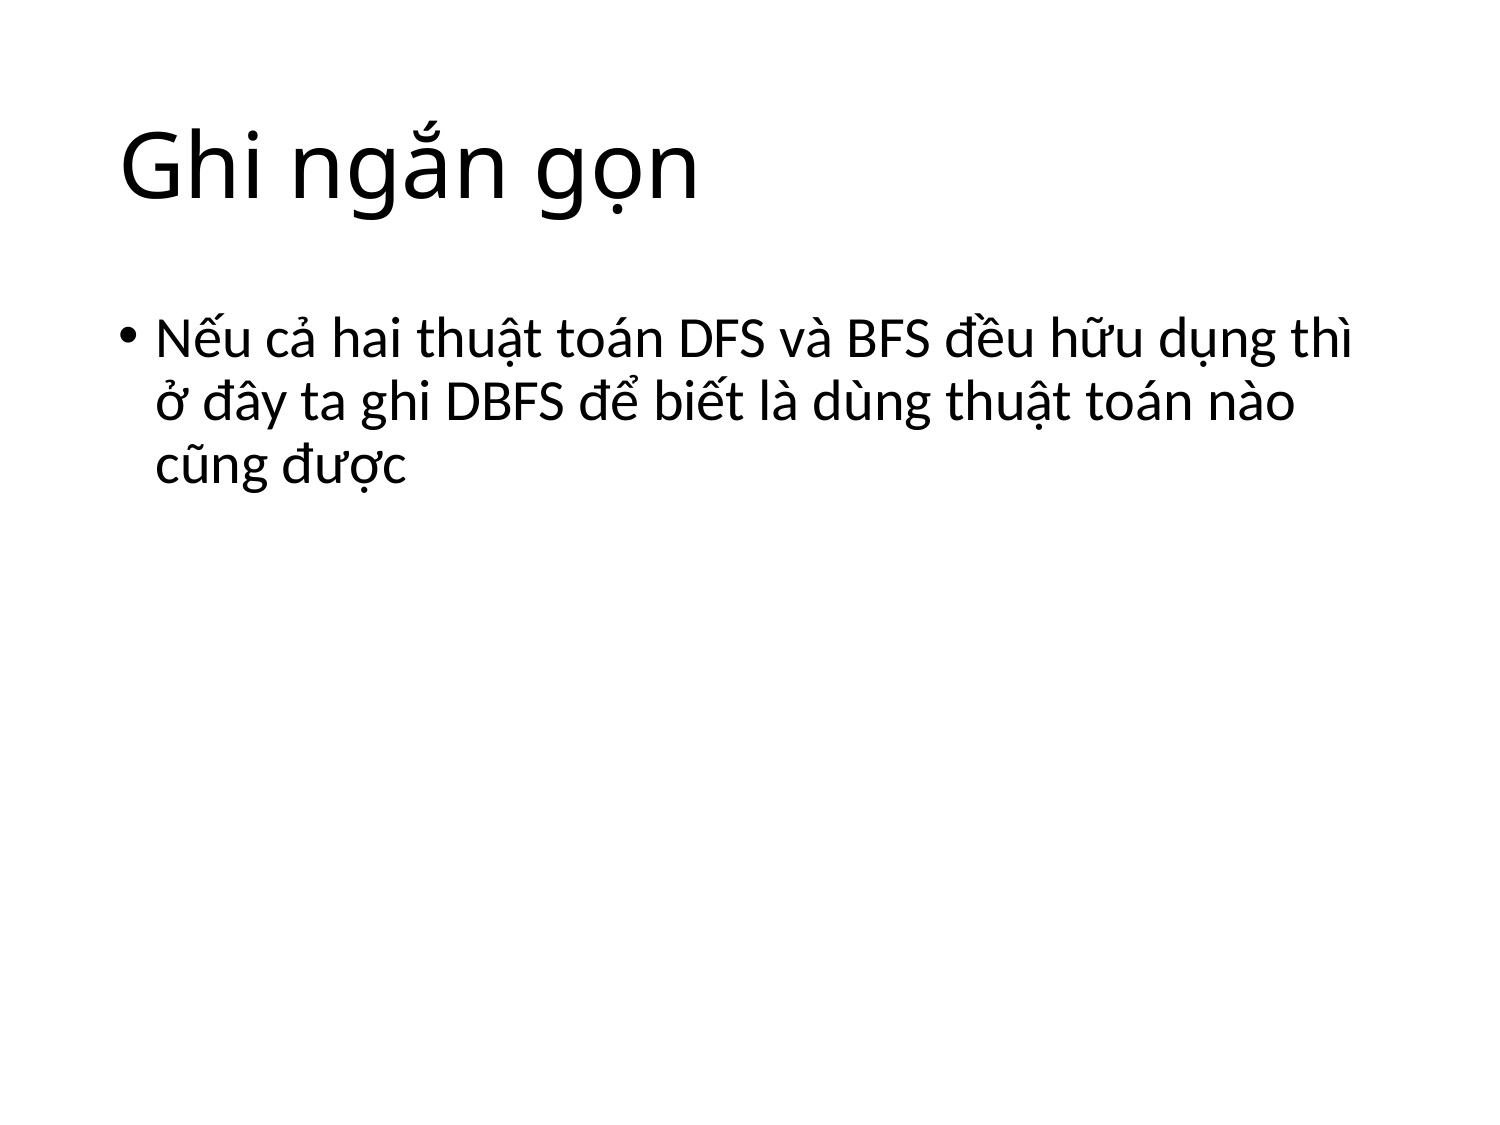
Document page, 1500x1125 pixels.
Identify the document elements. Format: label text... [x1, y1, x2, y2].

title Ghi ngắn gọn [103, 59, 1397, 278]
list Nếu cả hai thuật toán DFS và BFS đều hữu dụng thì ở đây ta ghi DBFS để biết là dùng thuật toán nào cũng được [103, 299, 1397, 1014]
